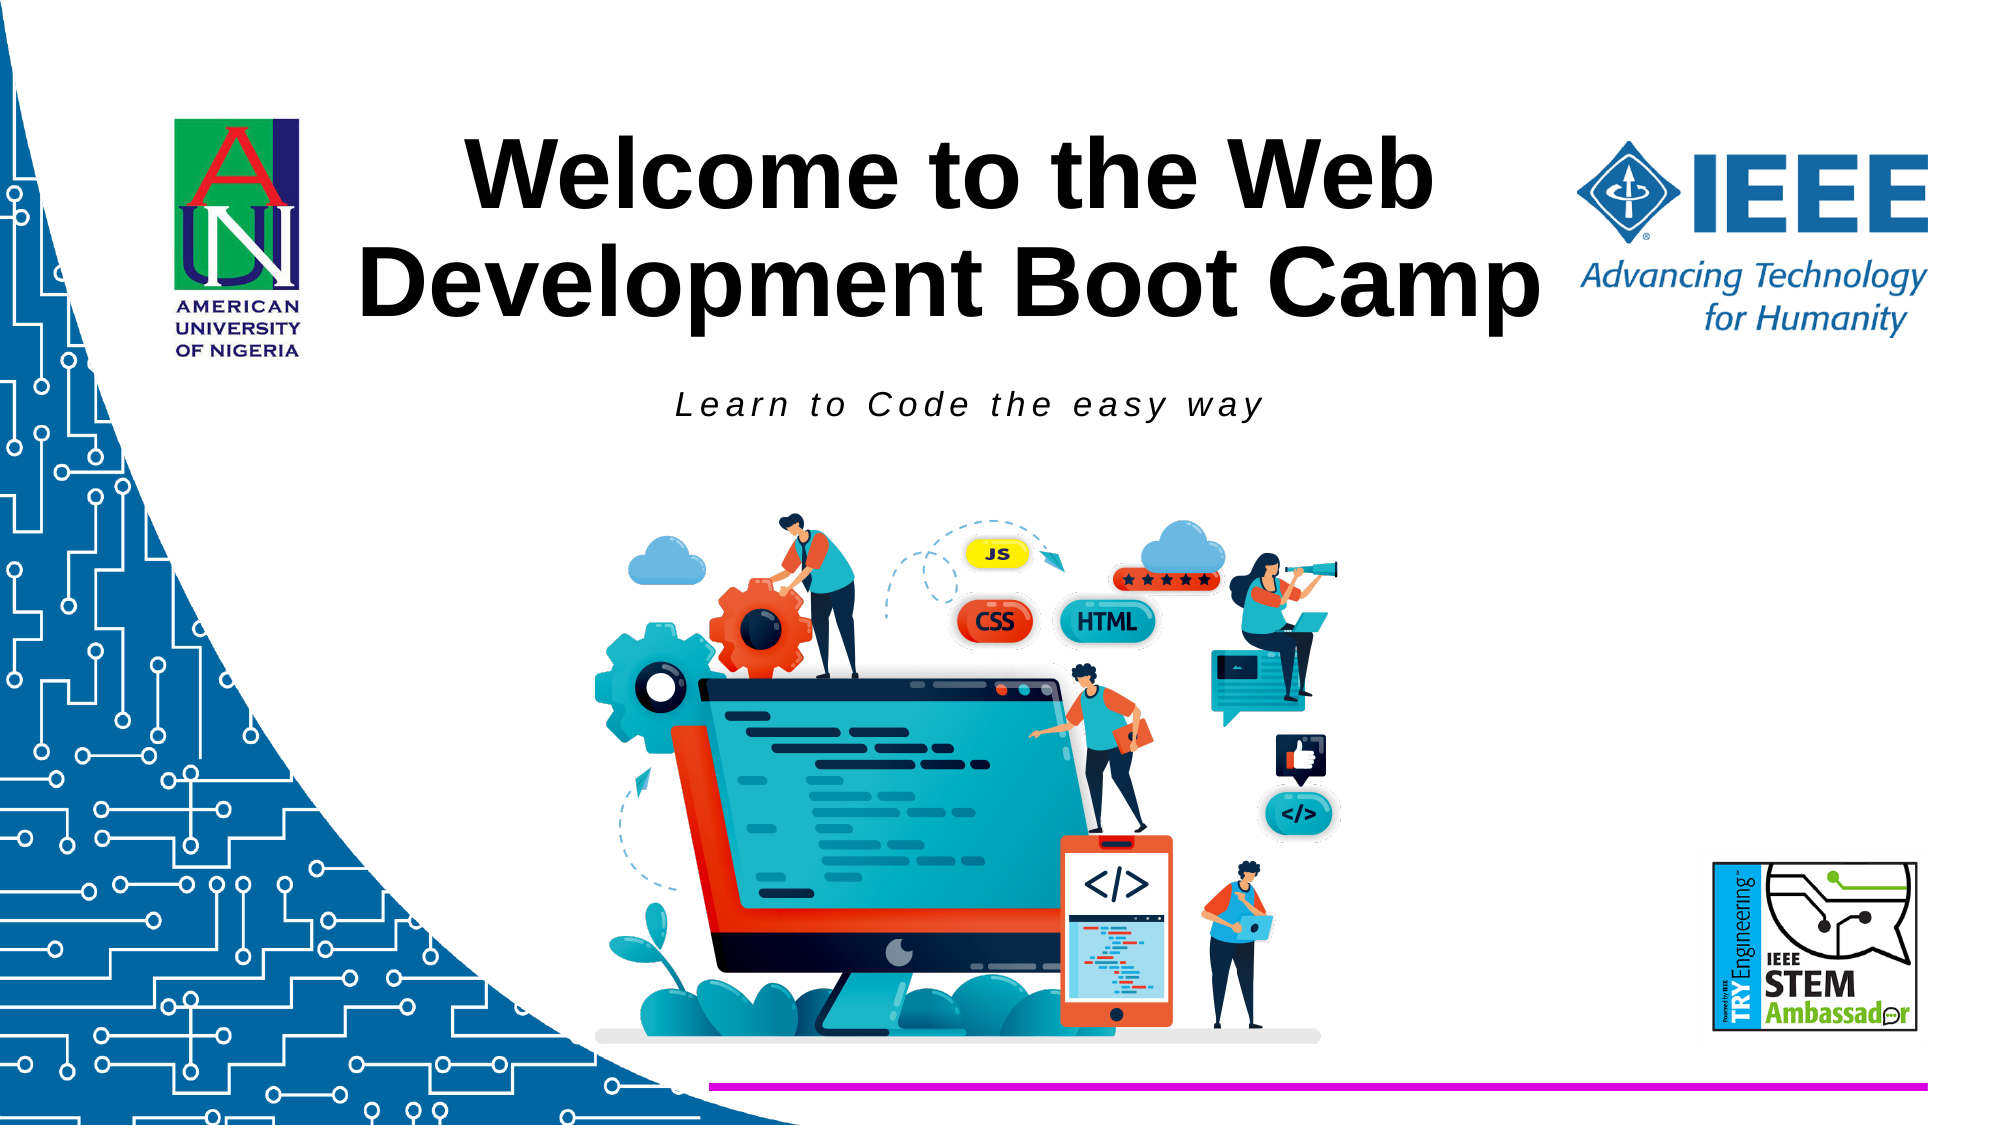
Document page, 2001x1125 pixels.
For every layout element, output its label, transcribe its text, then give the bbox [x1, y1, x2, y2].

picture [1699, 849, 1928, 1044]
picture [1577, 141, 1928, 339]
picture [0, 0, 1928, 1125]
subtitle Learn to Code the easy way [803, 379, 1719, 433]
title Welcome to the Web Development Boot Camp [803, 66, 1633, 346]
